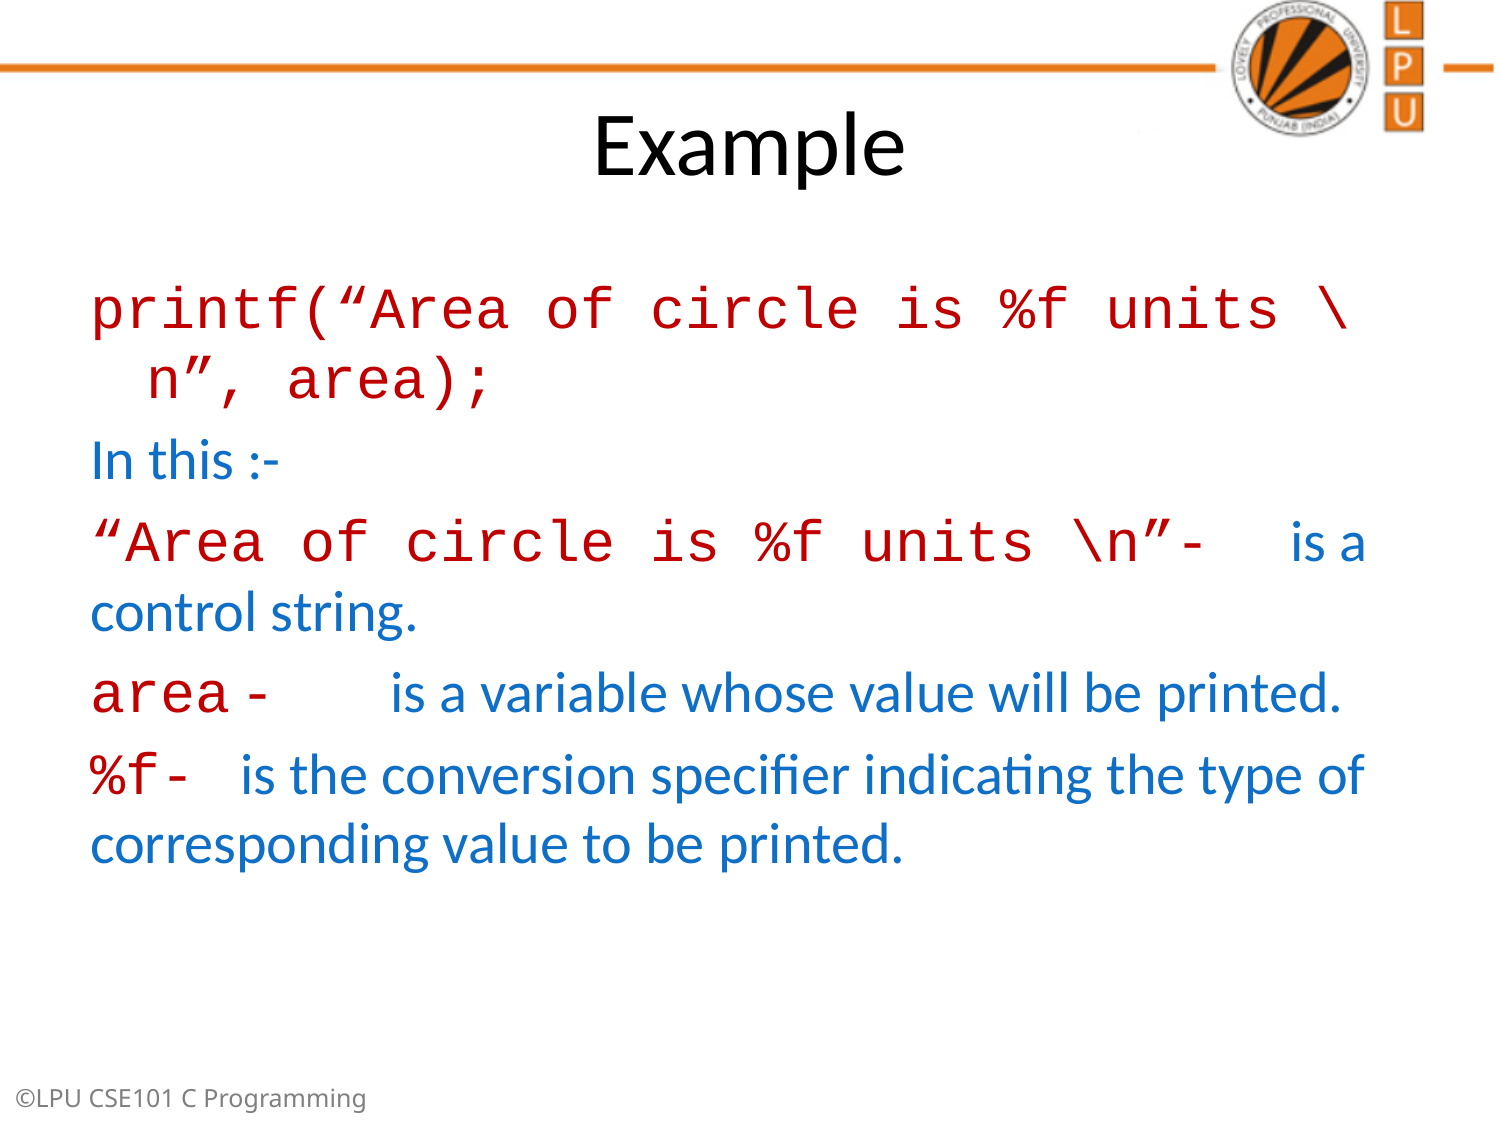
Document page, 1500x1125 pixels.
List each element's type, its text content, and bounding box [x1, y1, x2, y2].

title Example [75, 45, 1425, 233]
list printf(“Area of circle is %f units \n”, area); In this :- “Area of circle is %f units \n”- is a control string. area - is a variable whose value will be printed. %f- is the conversion specifier indicating the type of corresponding value to be printed. [75, 262, 1425, 1005]
picture [0, 0, 1497, 155]
